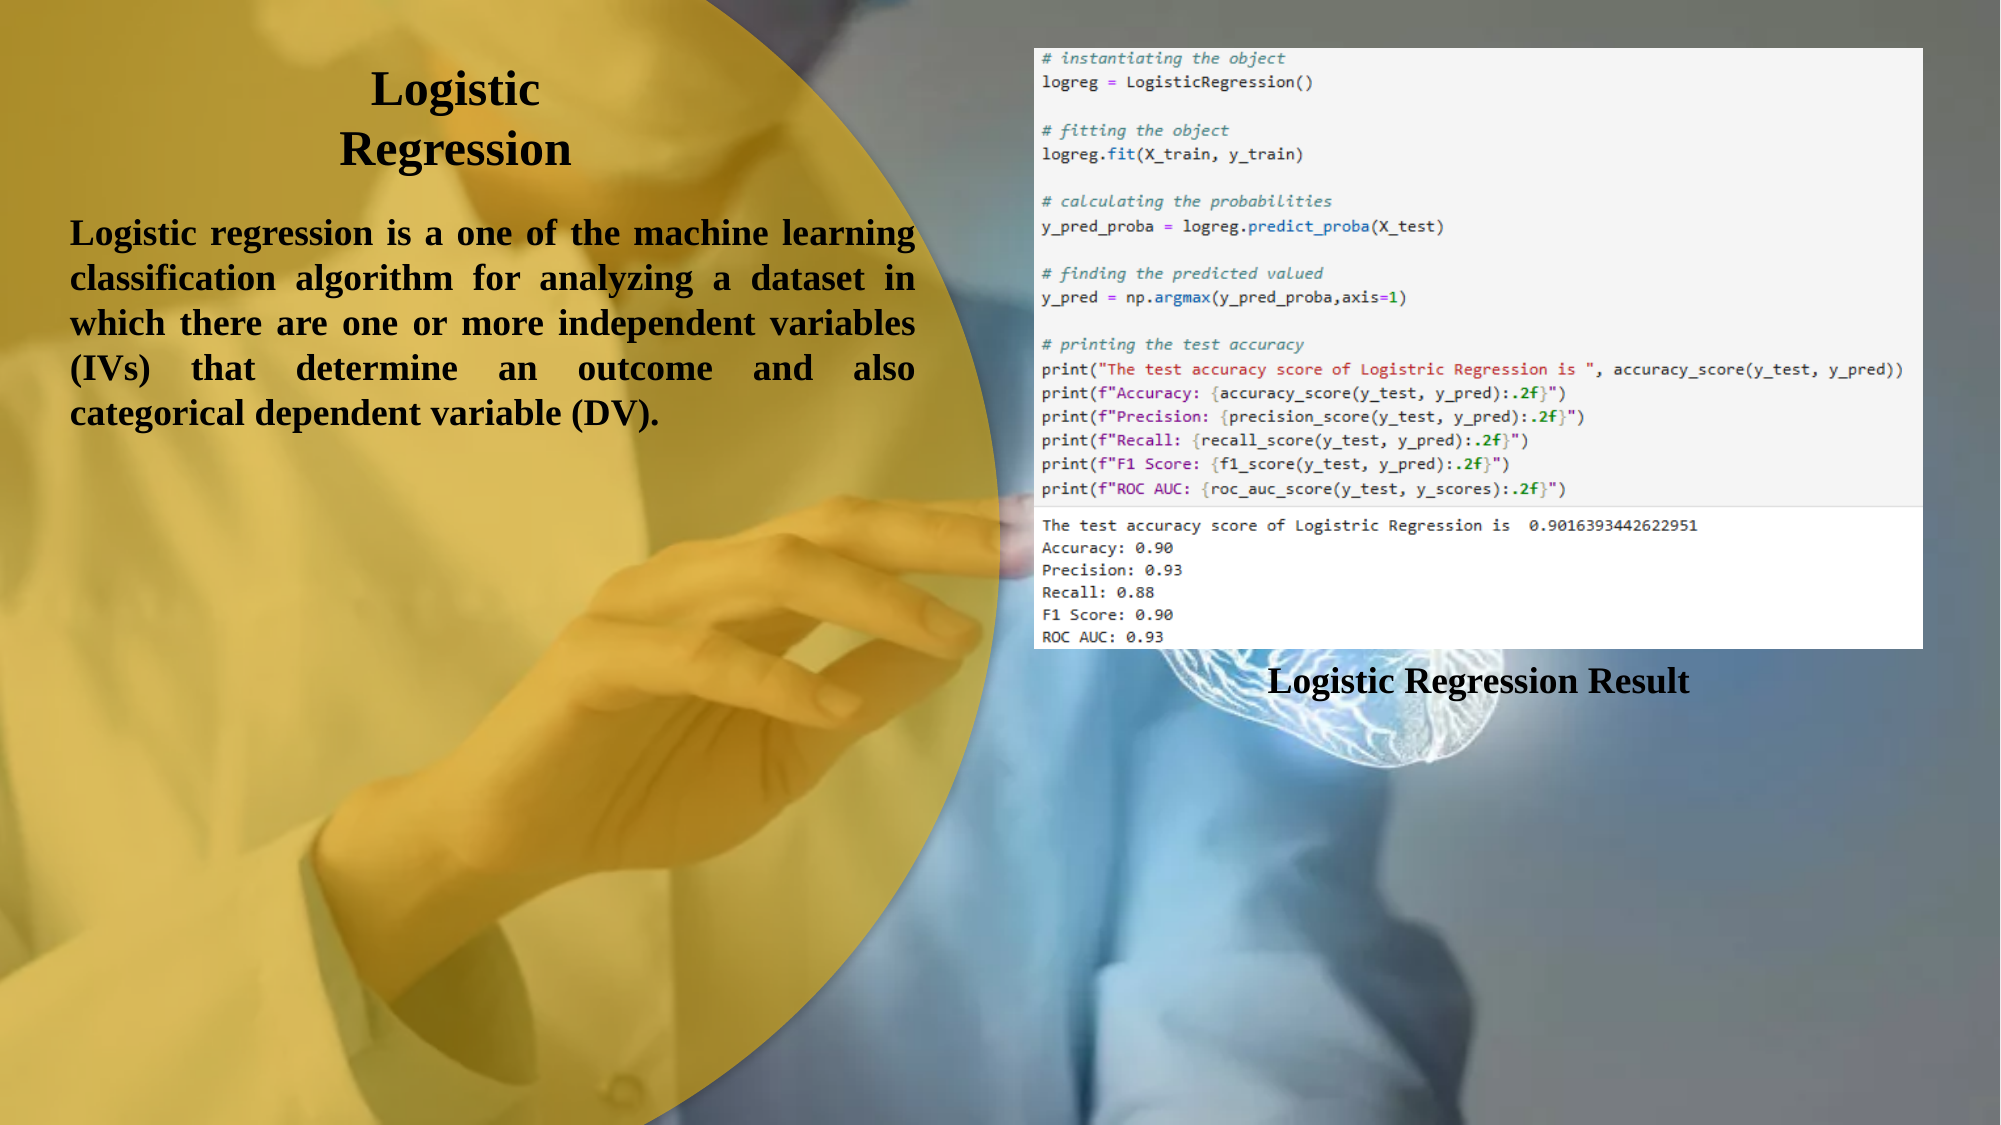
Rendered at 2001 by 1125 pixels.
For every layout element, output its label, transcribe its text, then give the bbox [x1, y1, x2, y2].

text_box Logistic Regression Result [1174, 649, 1783, 708]
picture [646, 0, 2001, 1125]
text_box [0, 0, 1001, 1125]
text_box Logistic Regression [250, 48, 661, 200]
text_box Logistic regression is a one of the machine learning classification algorithm for analyzing a dataset in which there are one or more independent variables (IVs) that determine an outcome and also categorical dependent variable (DV). [55, 200, 932, 440]
